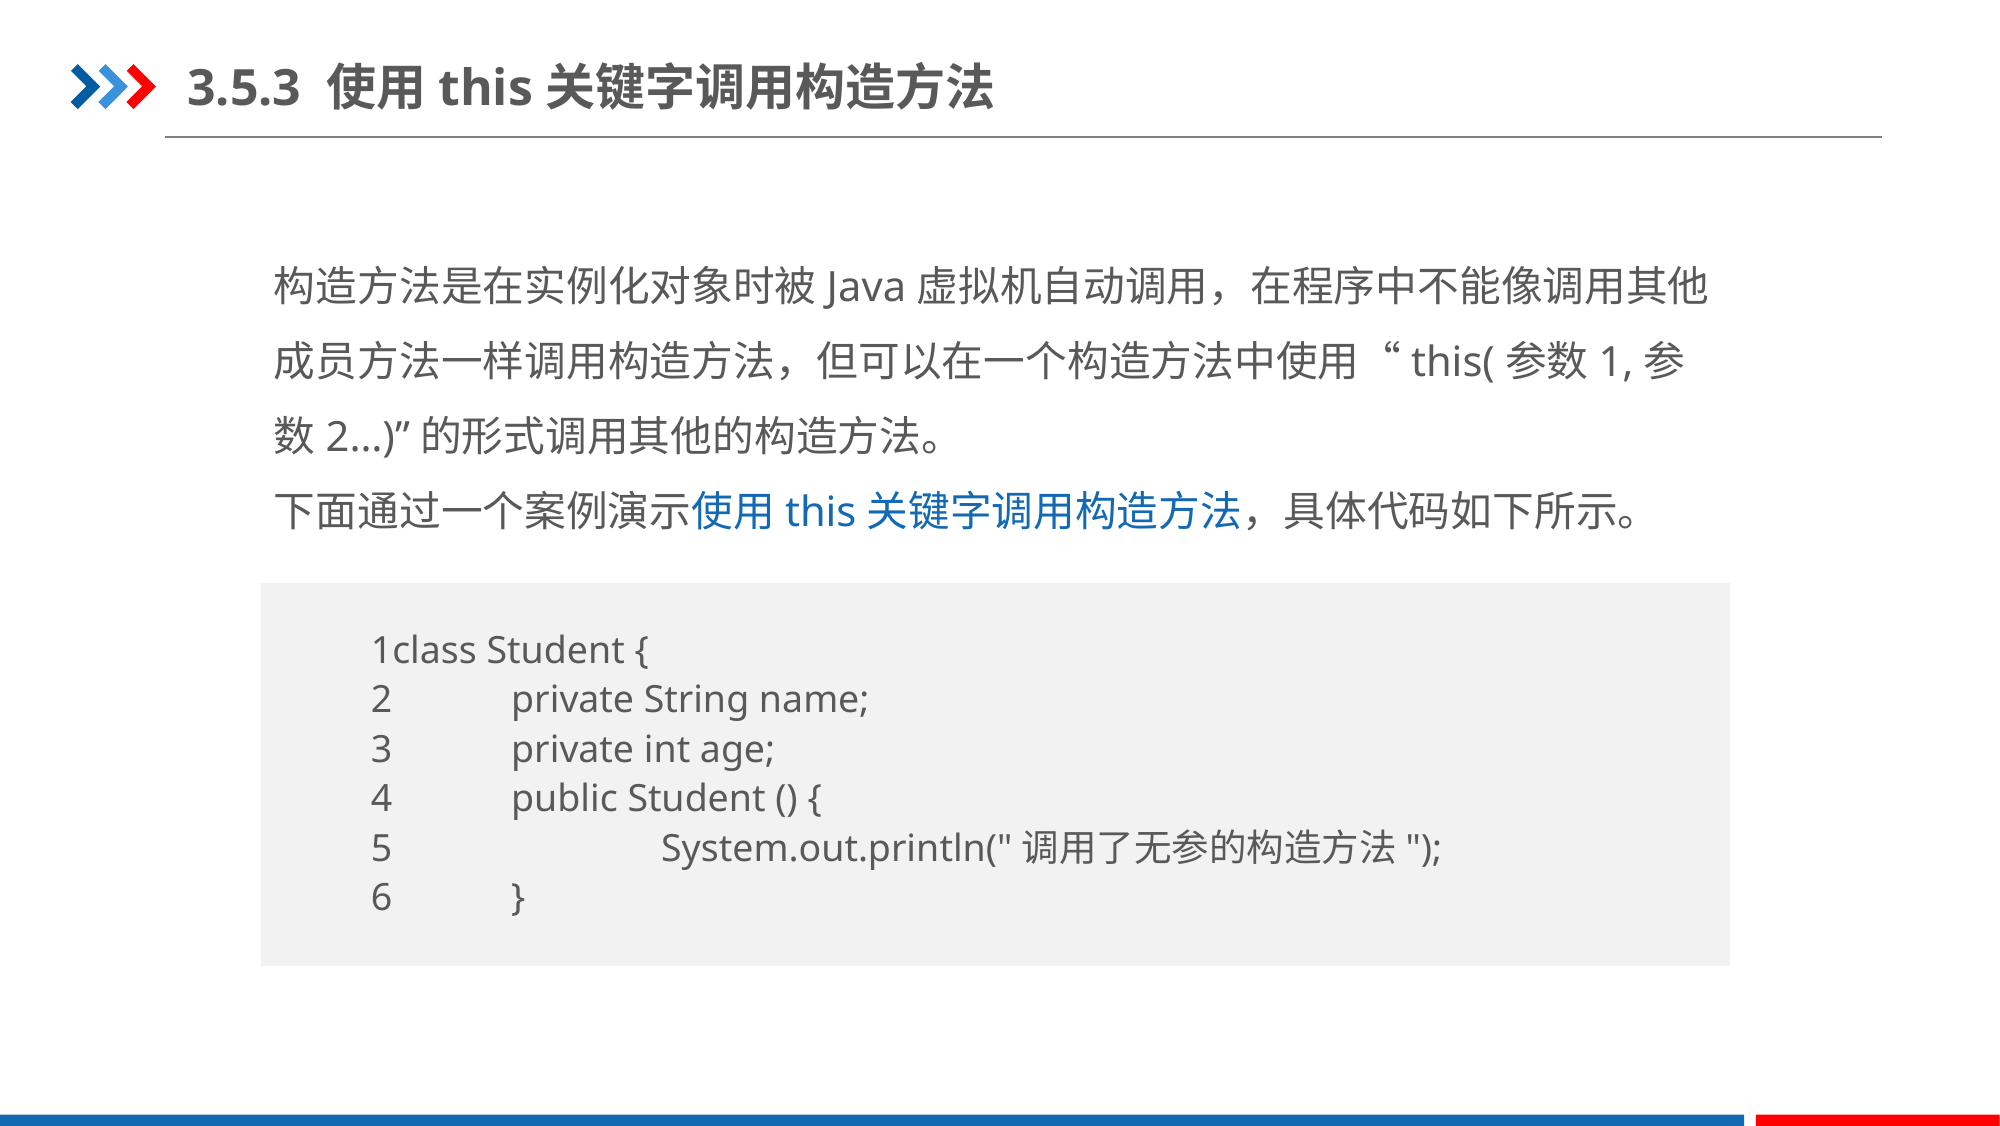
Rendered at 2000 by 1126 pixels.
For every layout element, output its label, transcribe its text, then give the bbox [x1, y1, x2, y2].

picture [261, 582, 1733, 968]
text_box 3.5.3 使用this关键字调用构造方法 [187, 43, 1236, 127]
text_box 构造方法是在实例化对象时被Java虚拟机自动调用，在程序中不能像调用其他成员方法一样调用构造方法，但可以在一个构造方法中使用“this(参数1,参数2…)”的形式调用其他的构造方法。 下面通过一个案例演示使用this关键字调用构造方法，具体代码如下所示。 [259, 227, 1741, 543]
